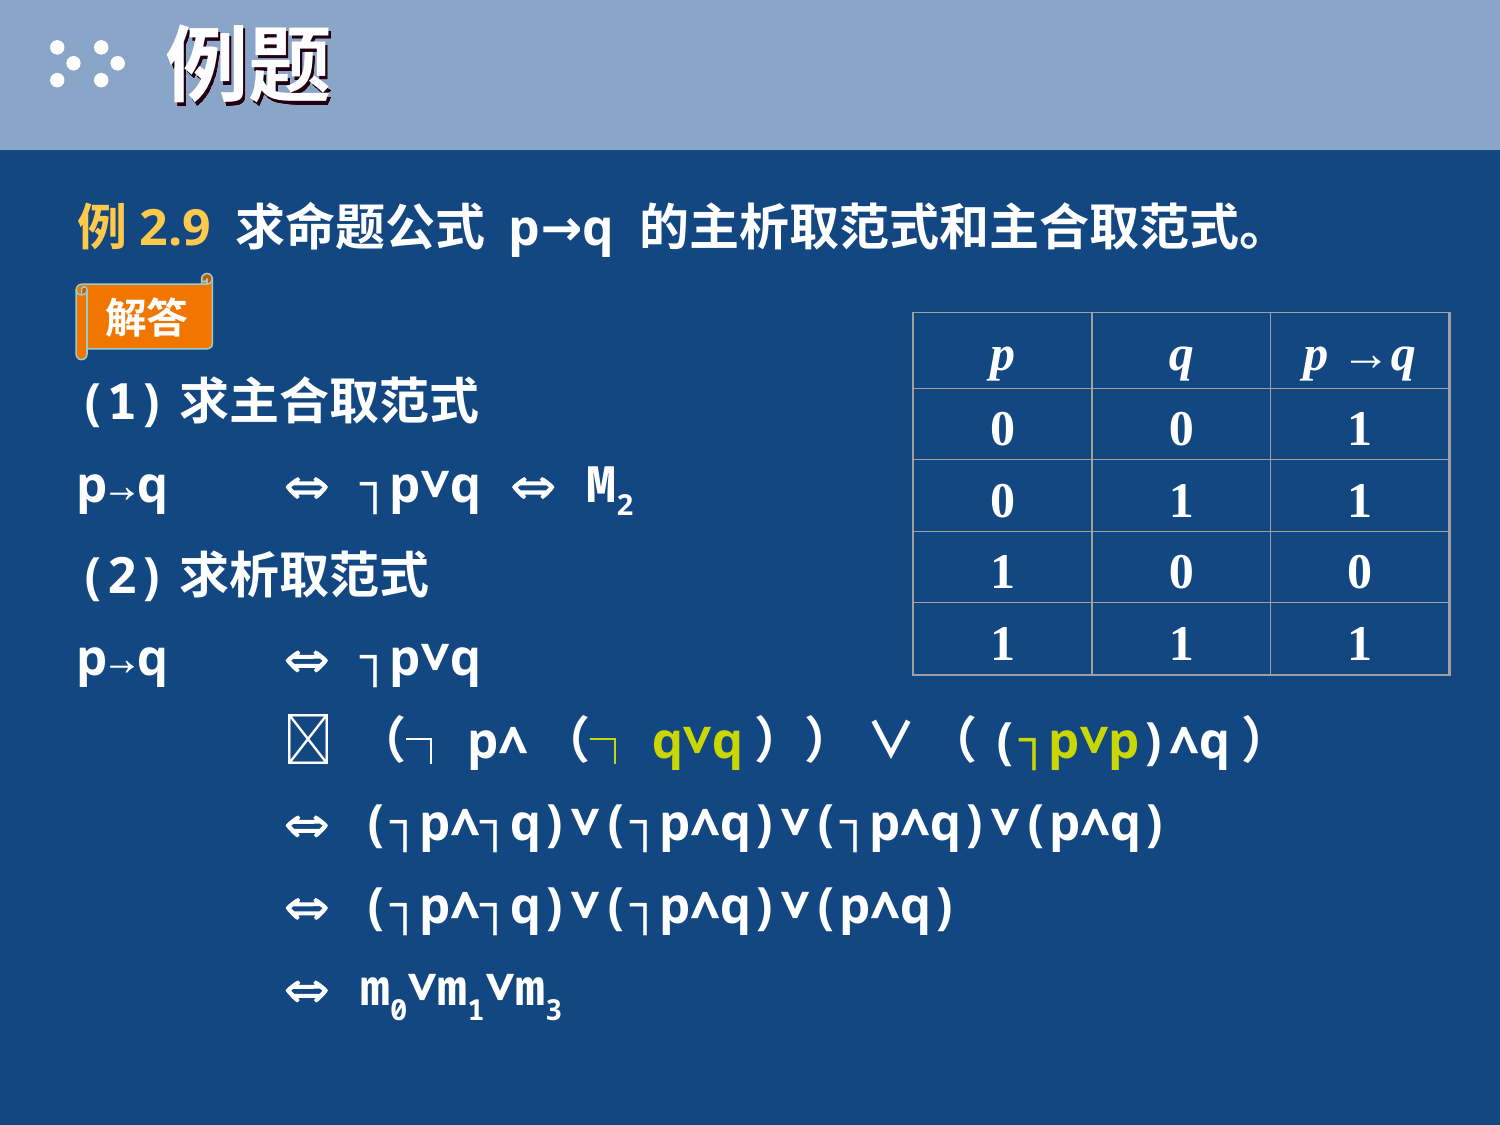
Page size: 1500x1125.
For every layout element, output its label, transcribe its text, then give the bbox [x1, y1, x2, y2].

text_box 解答 [76, 273, 213, 360]
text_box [912, 312, 1450, 675]
list 例2.9 求命题公式 p→q 的主析取范式和主合取范式。 [62, 187, 1400, 275]
text_box (1)求主合取范式 p→q  ┐p∨q  M2 (2)求析取范式 p→q  ┐p∨q  （┐p∧（┐q∨q）） ∨ （(┐p∨p)∧q）  (┐p∧┐q)∨(┐p∧q)∨(┐p∧q)∨(p∧q)  (┐p∧┐q)∨(┐p∧q)∨(p∧q)  m0∨m1∨m3 [62, 362, 1338, 1075]
title 例题 [150, 0, 1500, 125]
